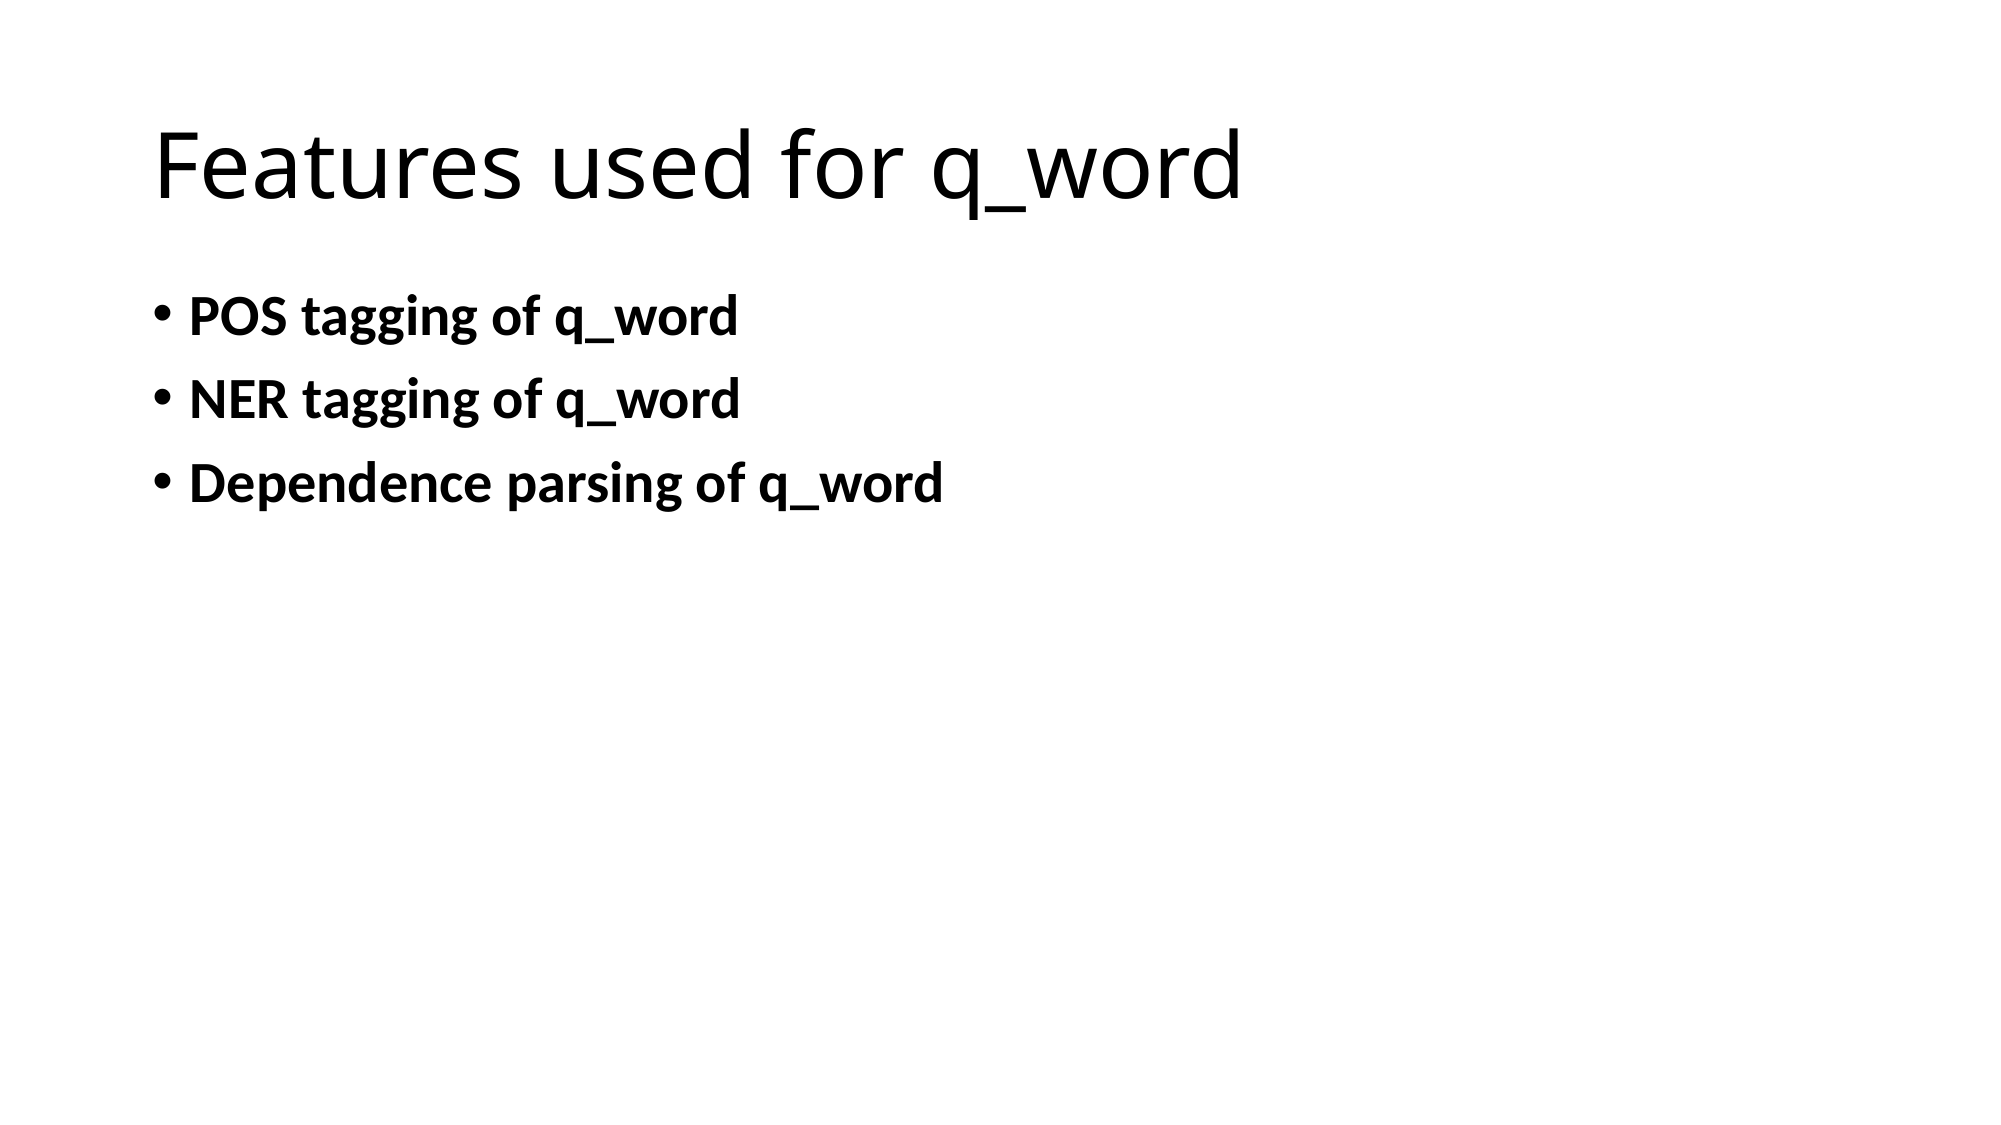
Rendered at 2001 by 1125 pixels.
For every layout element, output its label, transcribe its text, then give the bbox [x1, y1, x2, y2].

title Features used for q_word [137, 59, 1863, 277]
list POS tagging of q_word NER tagging of q_word Dependence parsing of q_word [137, 277, 1863, 1012]
